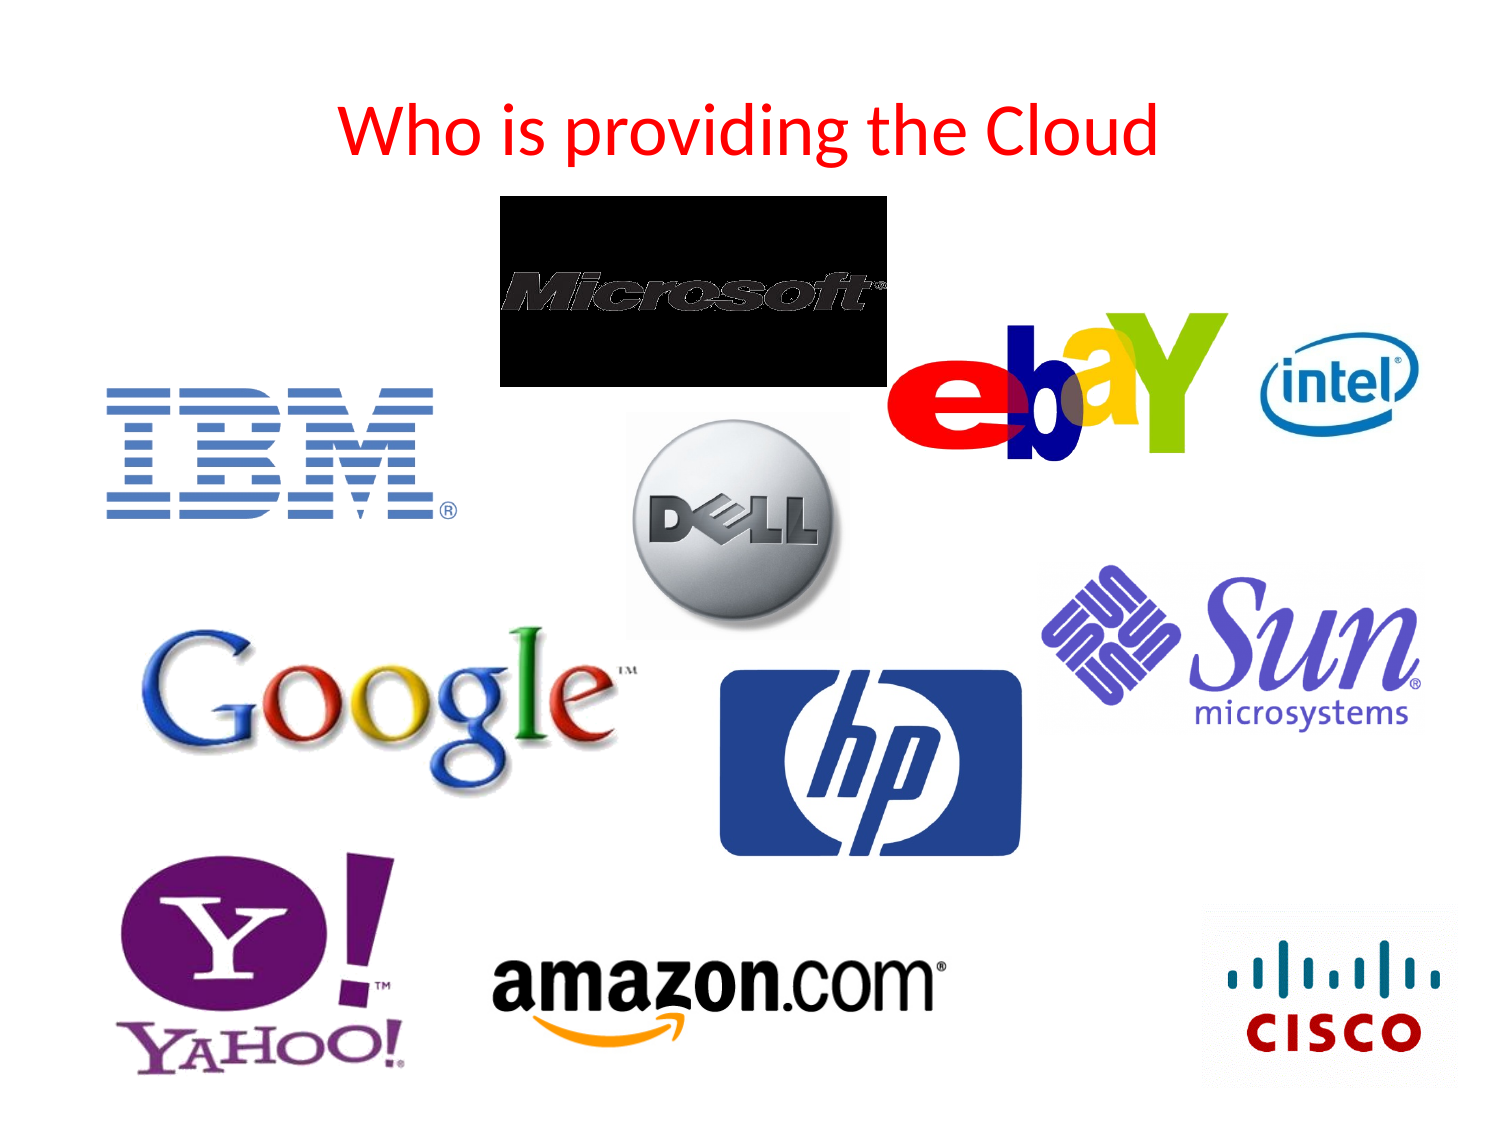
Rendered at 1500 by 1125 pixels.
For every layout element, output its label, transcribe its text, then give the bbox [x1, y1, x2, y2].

picture [1037, 562, 1426, 735]
picture [499, 195, 1229, 488]
picture [1237, 312, 1440, 451]
title Who is providing the Cloud [75, 37, 1425, 213]
picture [99, 349, 851, 1080]
slide_number 47 [1074, 1042, 1425, 1103]
picture [712, 662, 1030, 863]
picture [1199, 899, 1460, 1089]
picture [438, 924, 1001, 1090]
